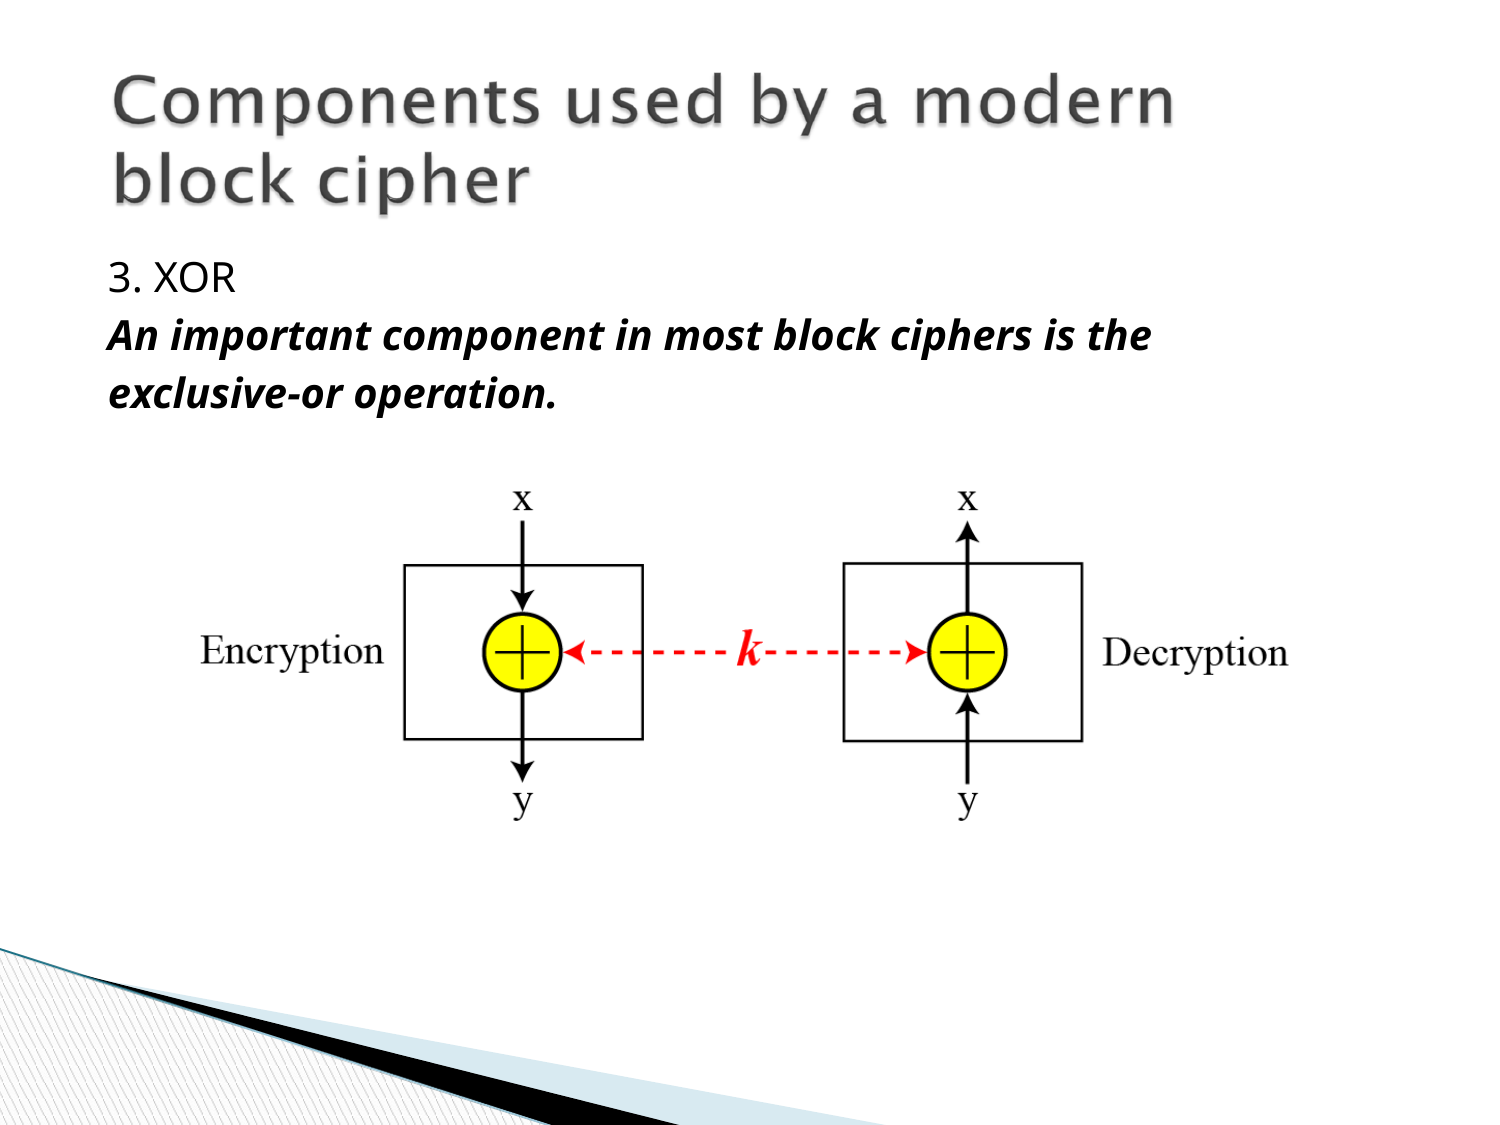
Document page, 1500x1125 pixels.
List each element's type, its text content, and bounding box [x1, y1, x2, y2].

picture [199, 476, 1300, 826]
list 3. XOR An important component in most block ciphers is the exclusive-or operation. [75, 242, 1425, 986]
picture [0, 947, 559, 1125]
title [62, 44, 1356, 233]
